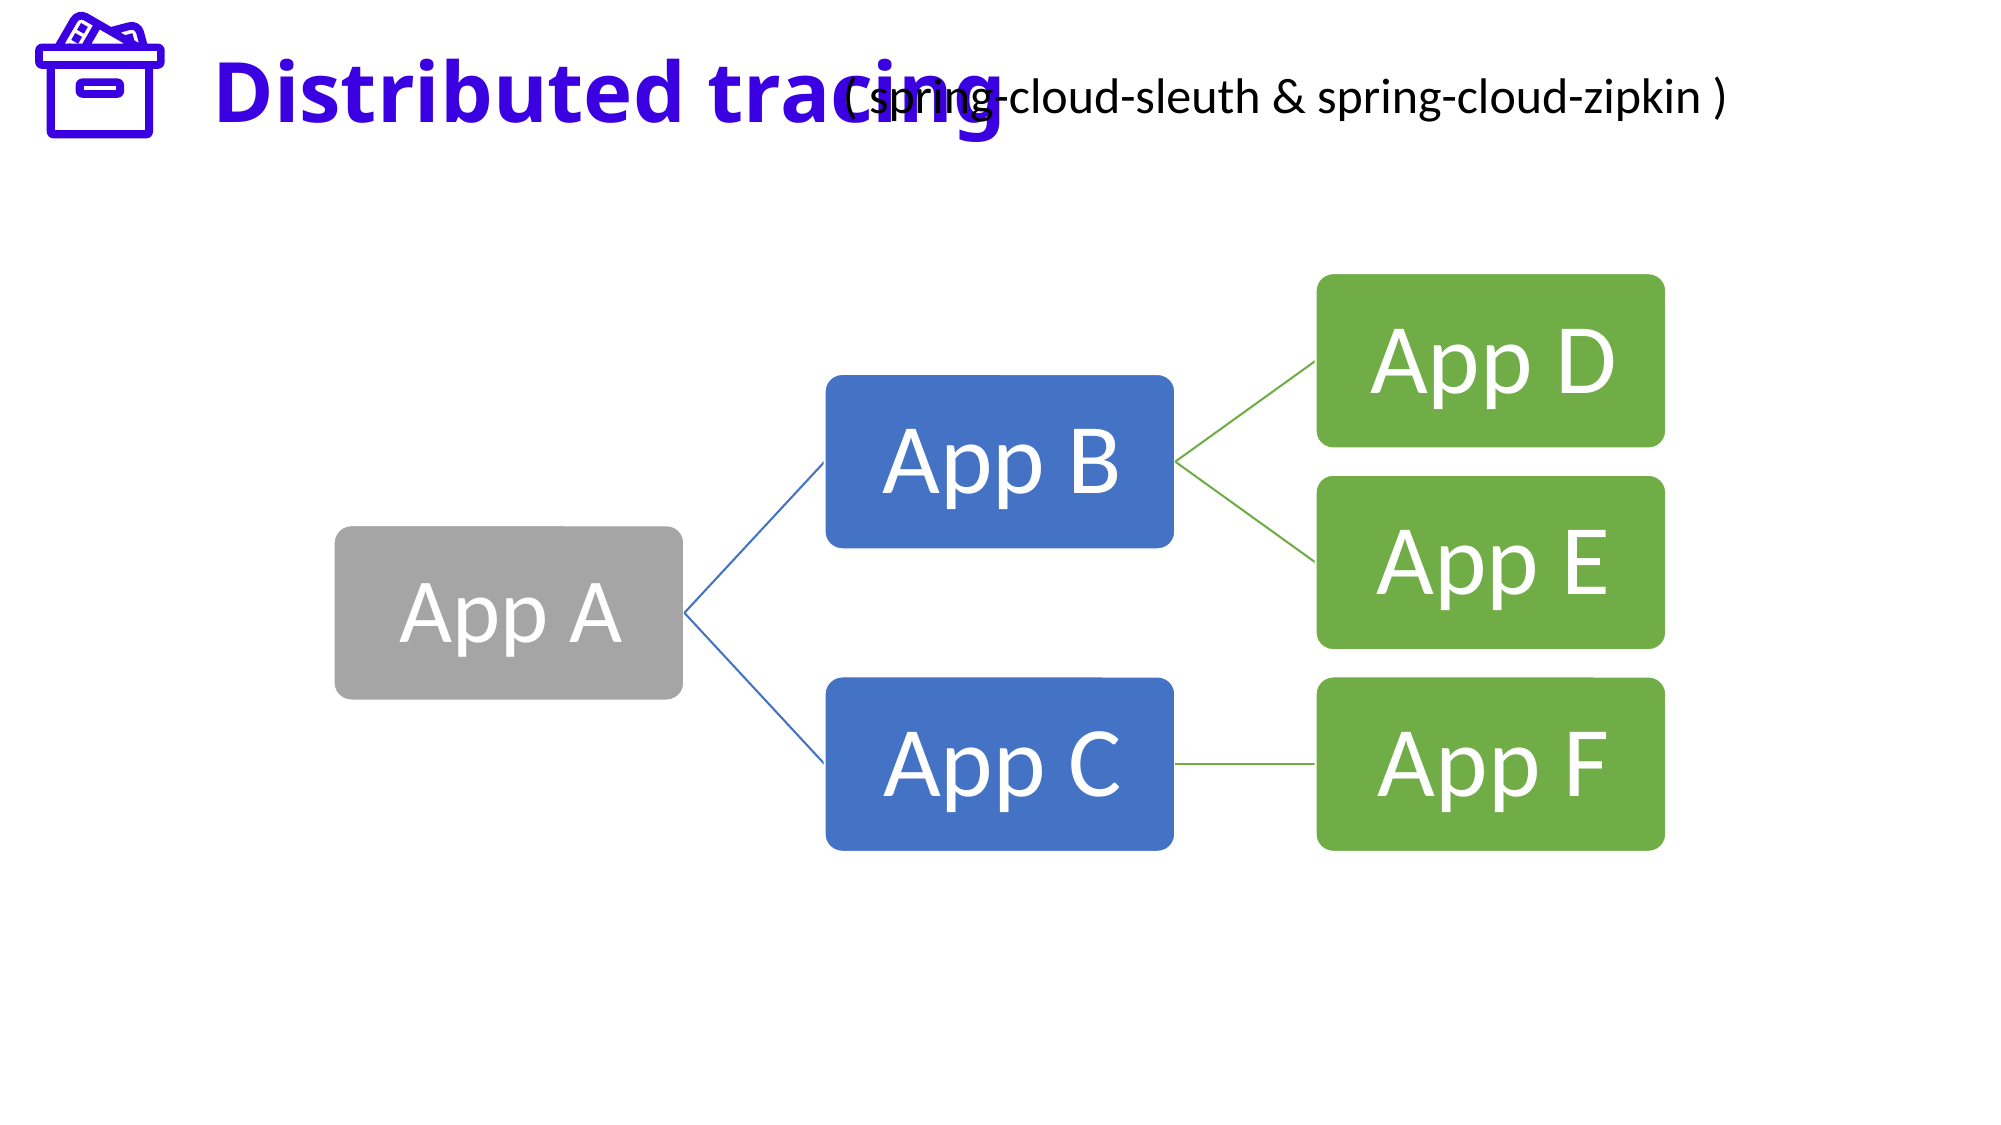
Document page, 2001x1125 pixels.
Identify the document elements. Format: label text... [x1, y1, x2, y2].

text_box [36, 12, 164, 138]
text_box ( spring-cloud-sleuth & spring-cloud-zipkin ) [827, 55, 1744, 131]
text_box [333, 117, 1667, 1007]
text_box Distributed tracing [198, 31, 1207, 147]
